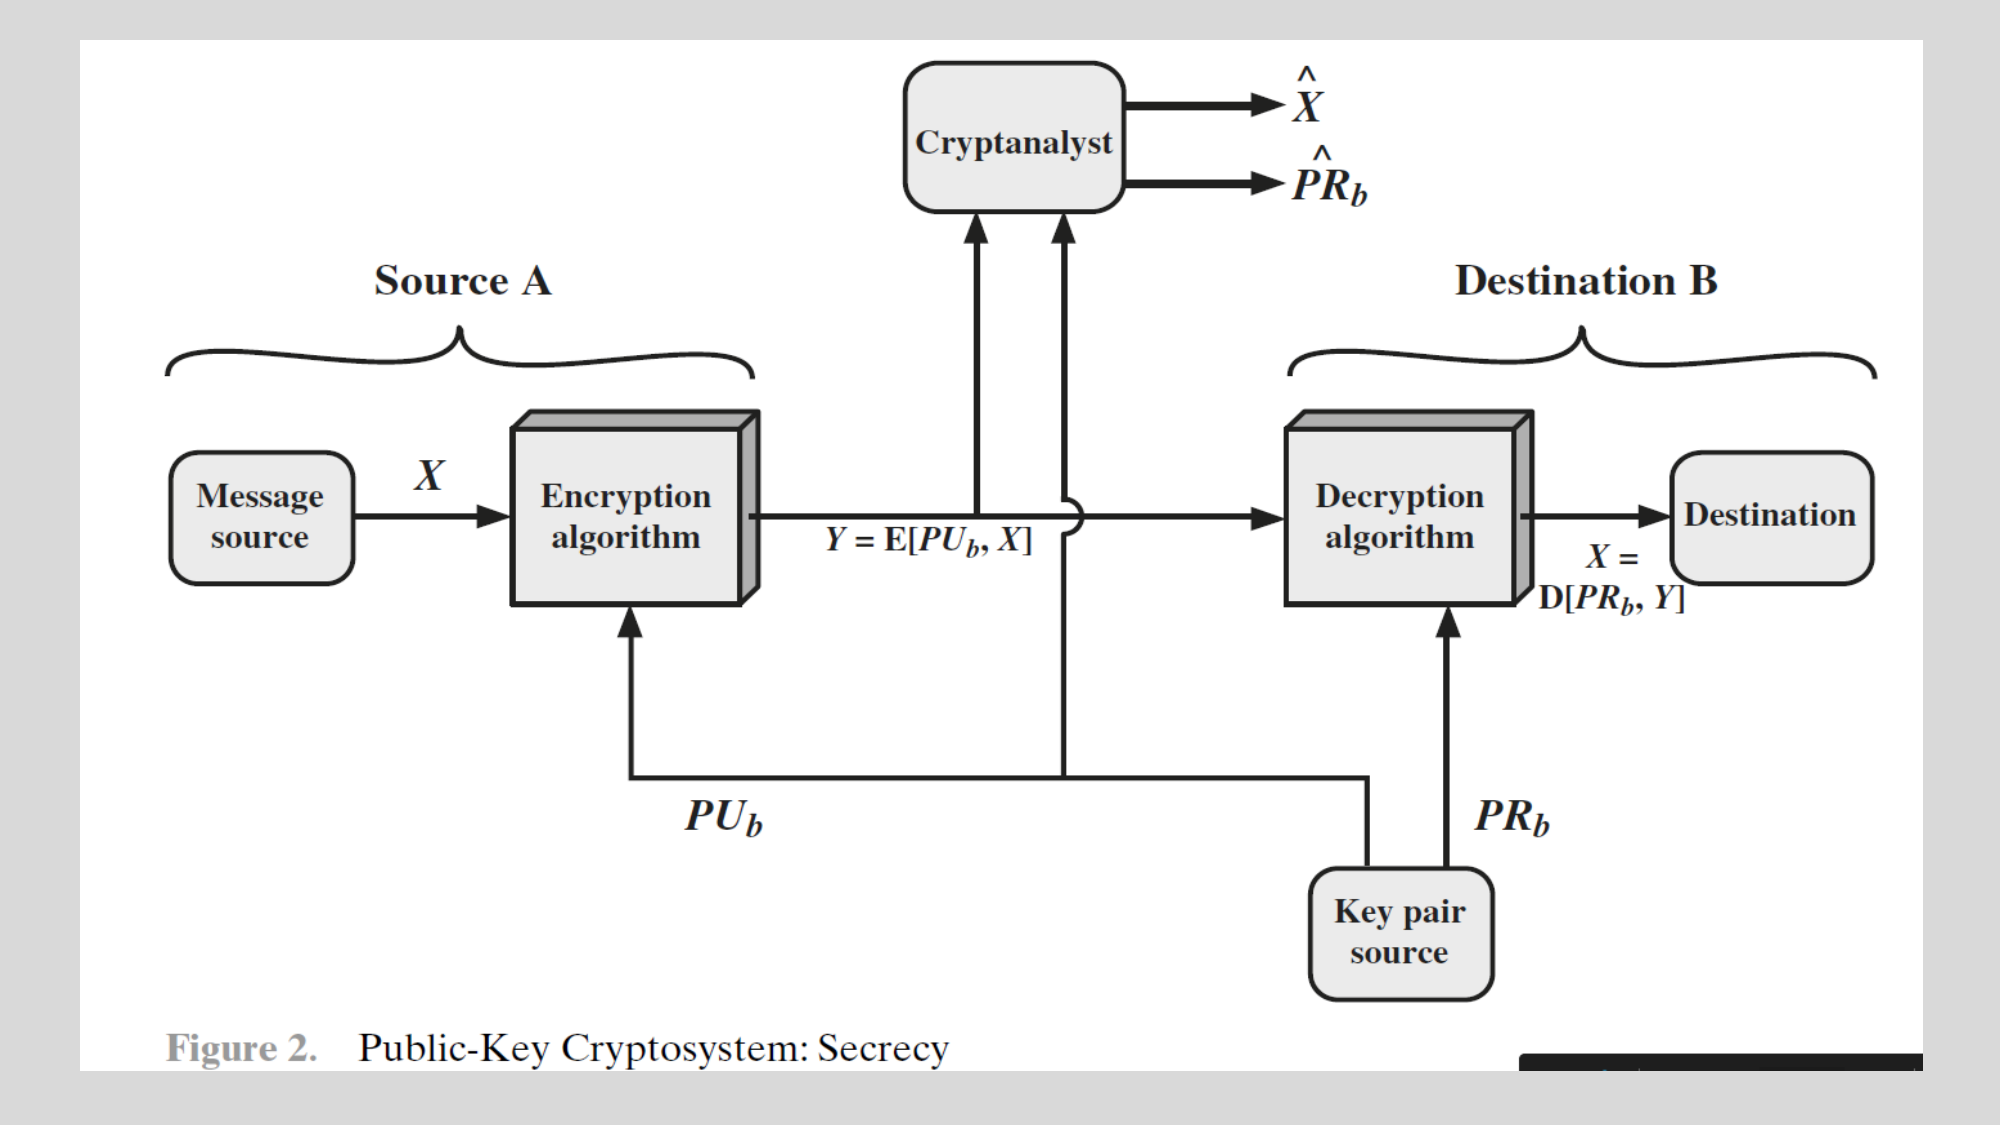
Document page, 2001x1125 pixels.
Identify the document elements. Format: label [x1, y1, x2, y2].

picture [80, 40, 1923, 1071]
